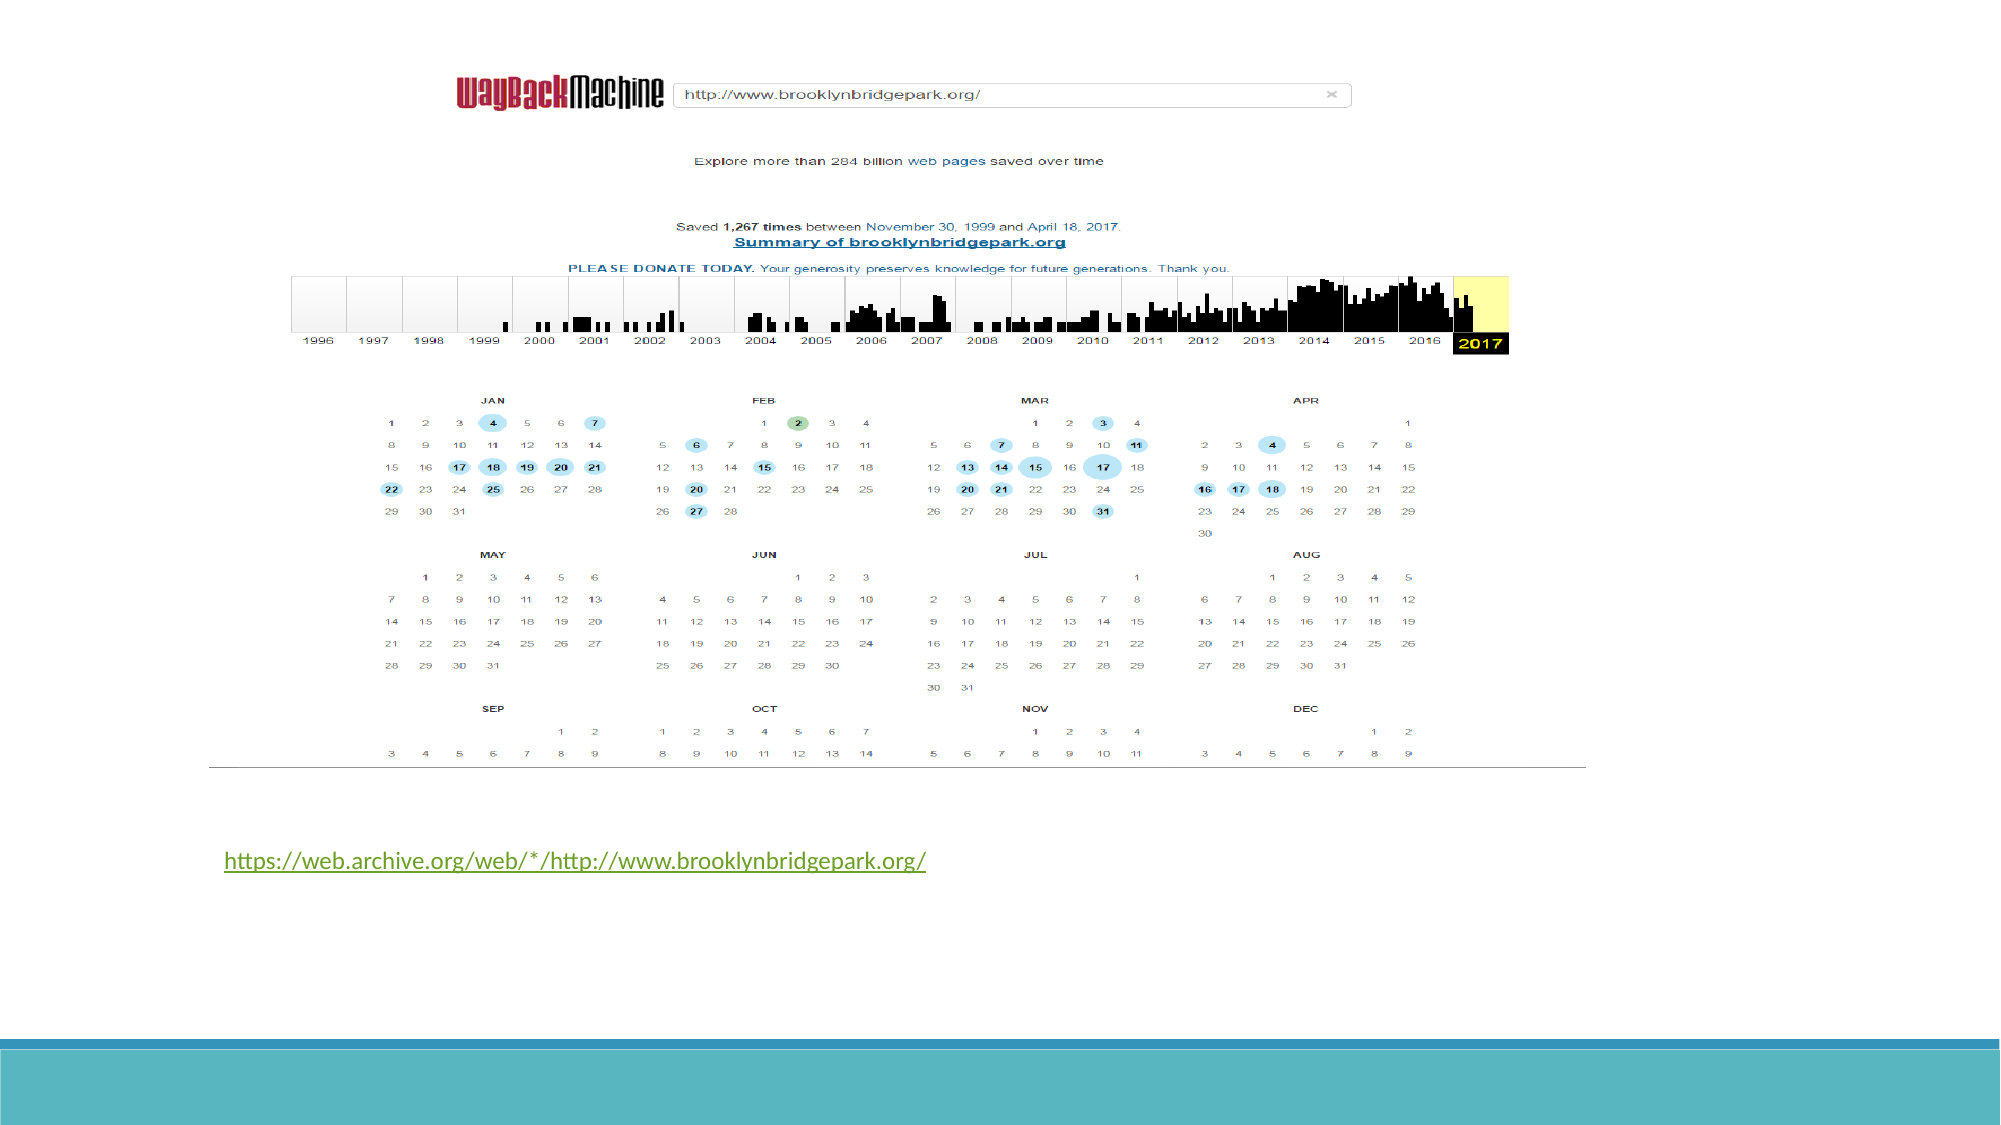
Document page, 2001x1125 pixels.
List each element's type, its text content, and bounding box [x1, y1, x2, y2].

picture [208, 69, 1586, 768]
text_box https://web.archive.org/web/*/http://www.brooklynbridgepark.org/ [209, 837, 1845, 913]
